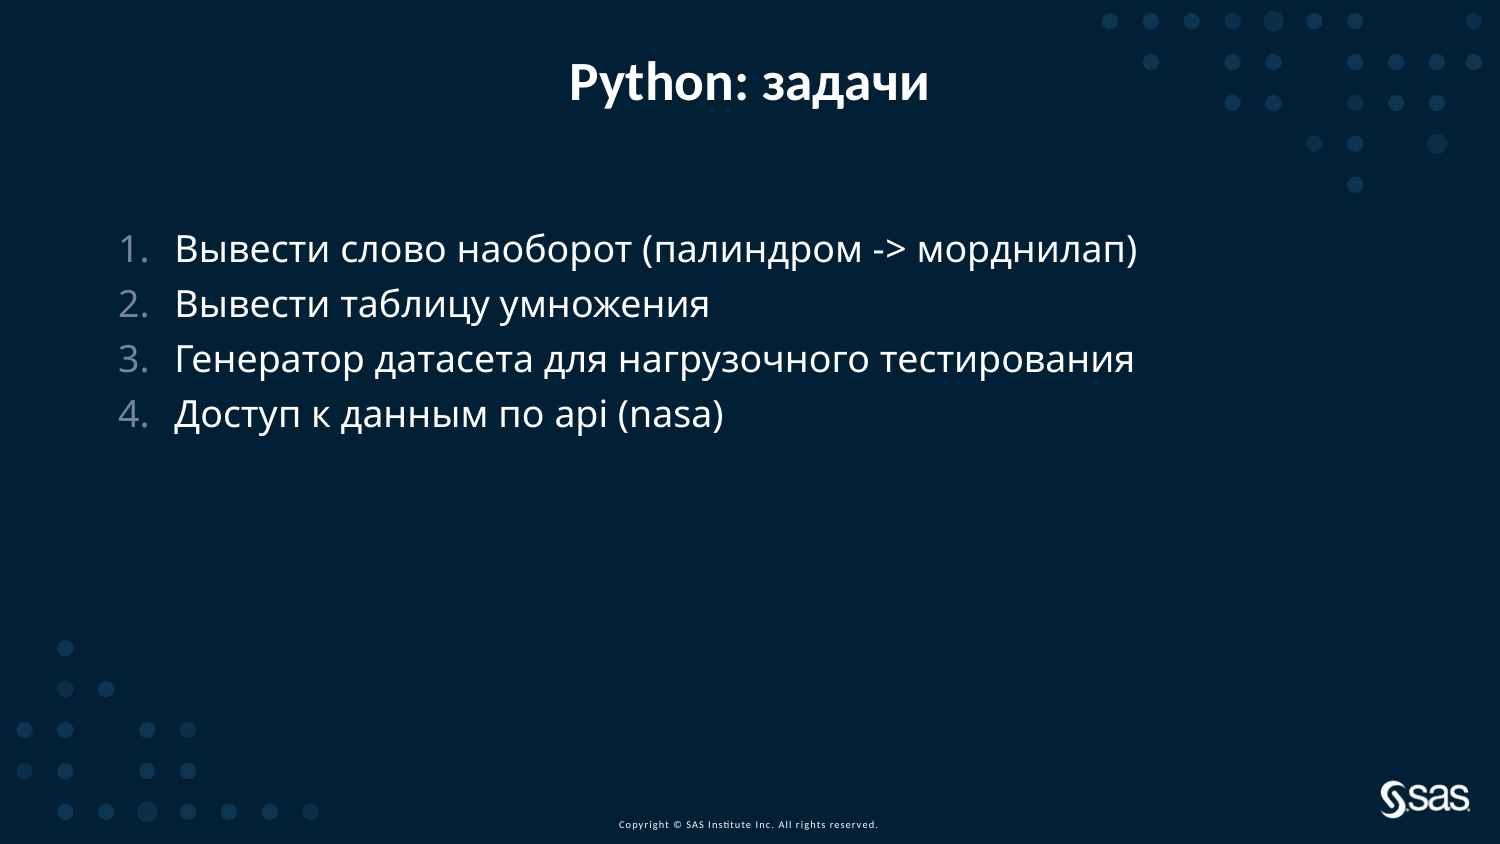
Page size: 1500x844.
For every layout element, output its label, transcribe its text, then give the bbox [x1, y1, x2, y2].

picture [1379, 778, 1472, 821]
title Python: задачи [103, 44, 1397, 120]
list Вывести слово наоборот (палиндром -> морднилап) Вывести таблицу умножения Генератор датасета для нагрузочного тестирования Доступ к данным по api (nasa) [103, 224, 1397, 760]
